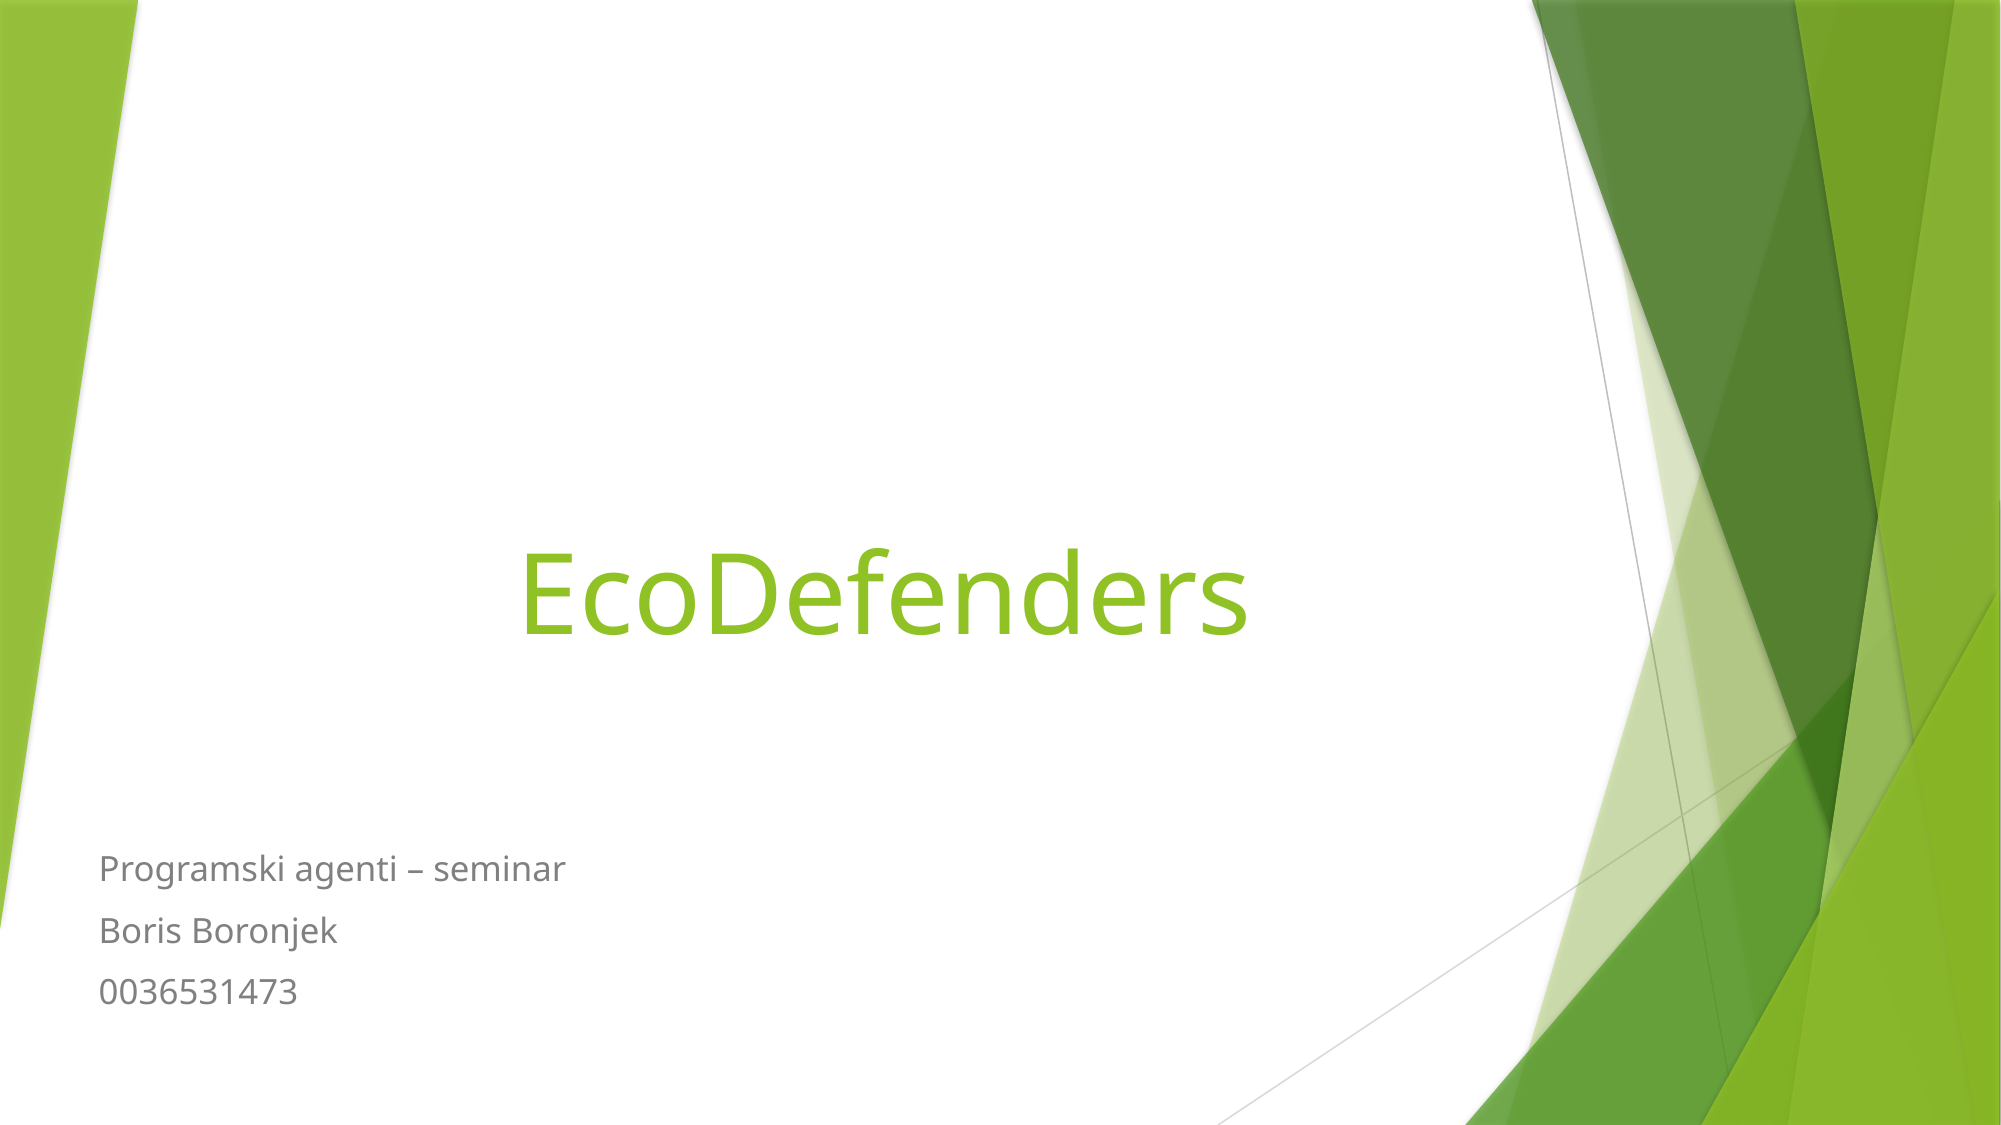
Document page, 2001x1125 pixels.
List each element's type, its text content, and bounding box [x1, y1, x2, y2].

subtitle Programski agenti – seminar Boris Boronjek 0036531473 [83, 839, 1358, 1020]
title EcoDefenders [247, 394, 1522, 665]
